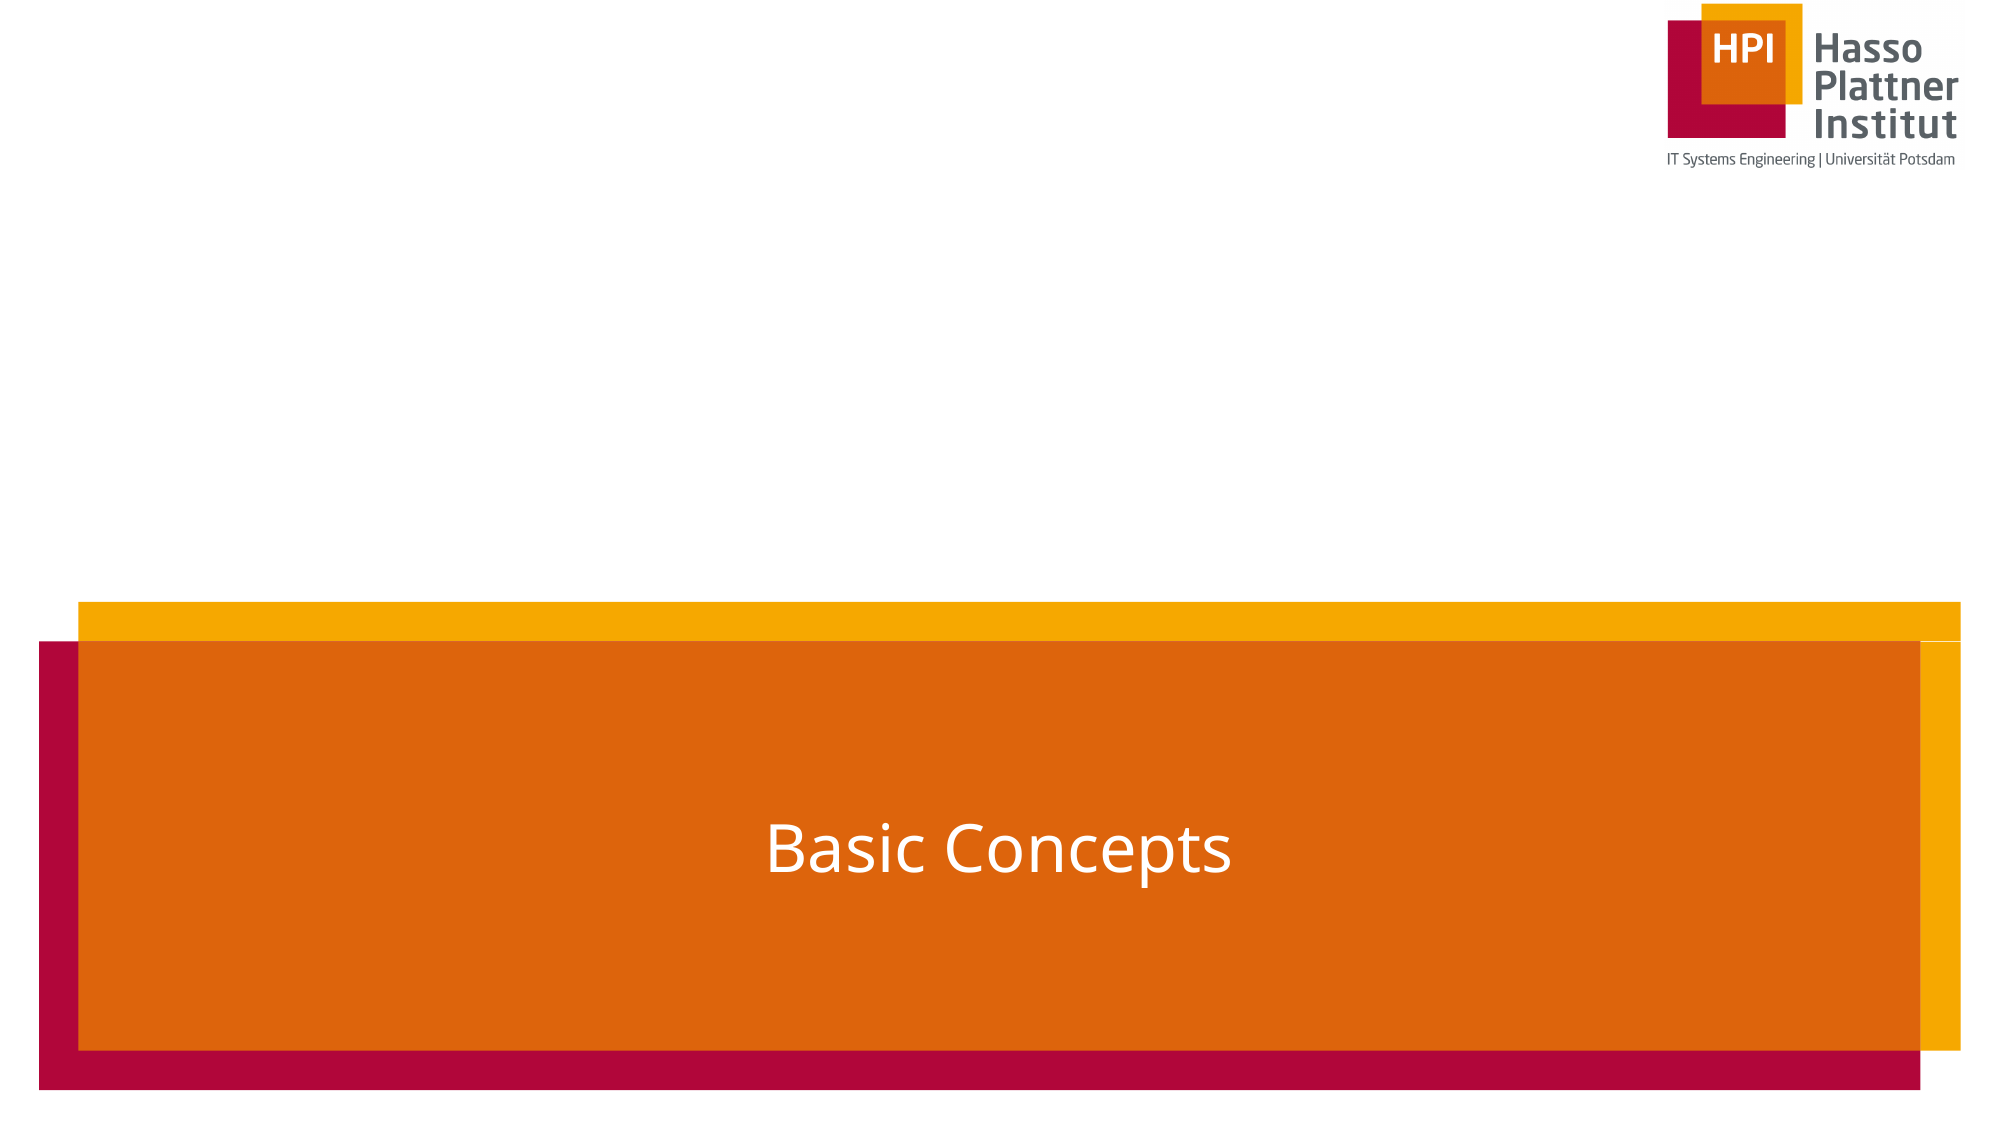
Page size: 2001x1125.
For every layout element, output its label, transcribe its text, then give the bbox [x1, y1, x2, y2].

picture [1664, 0, 1965, 170]
title Basic Concepts [78, 641, 1921, 1051]
